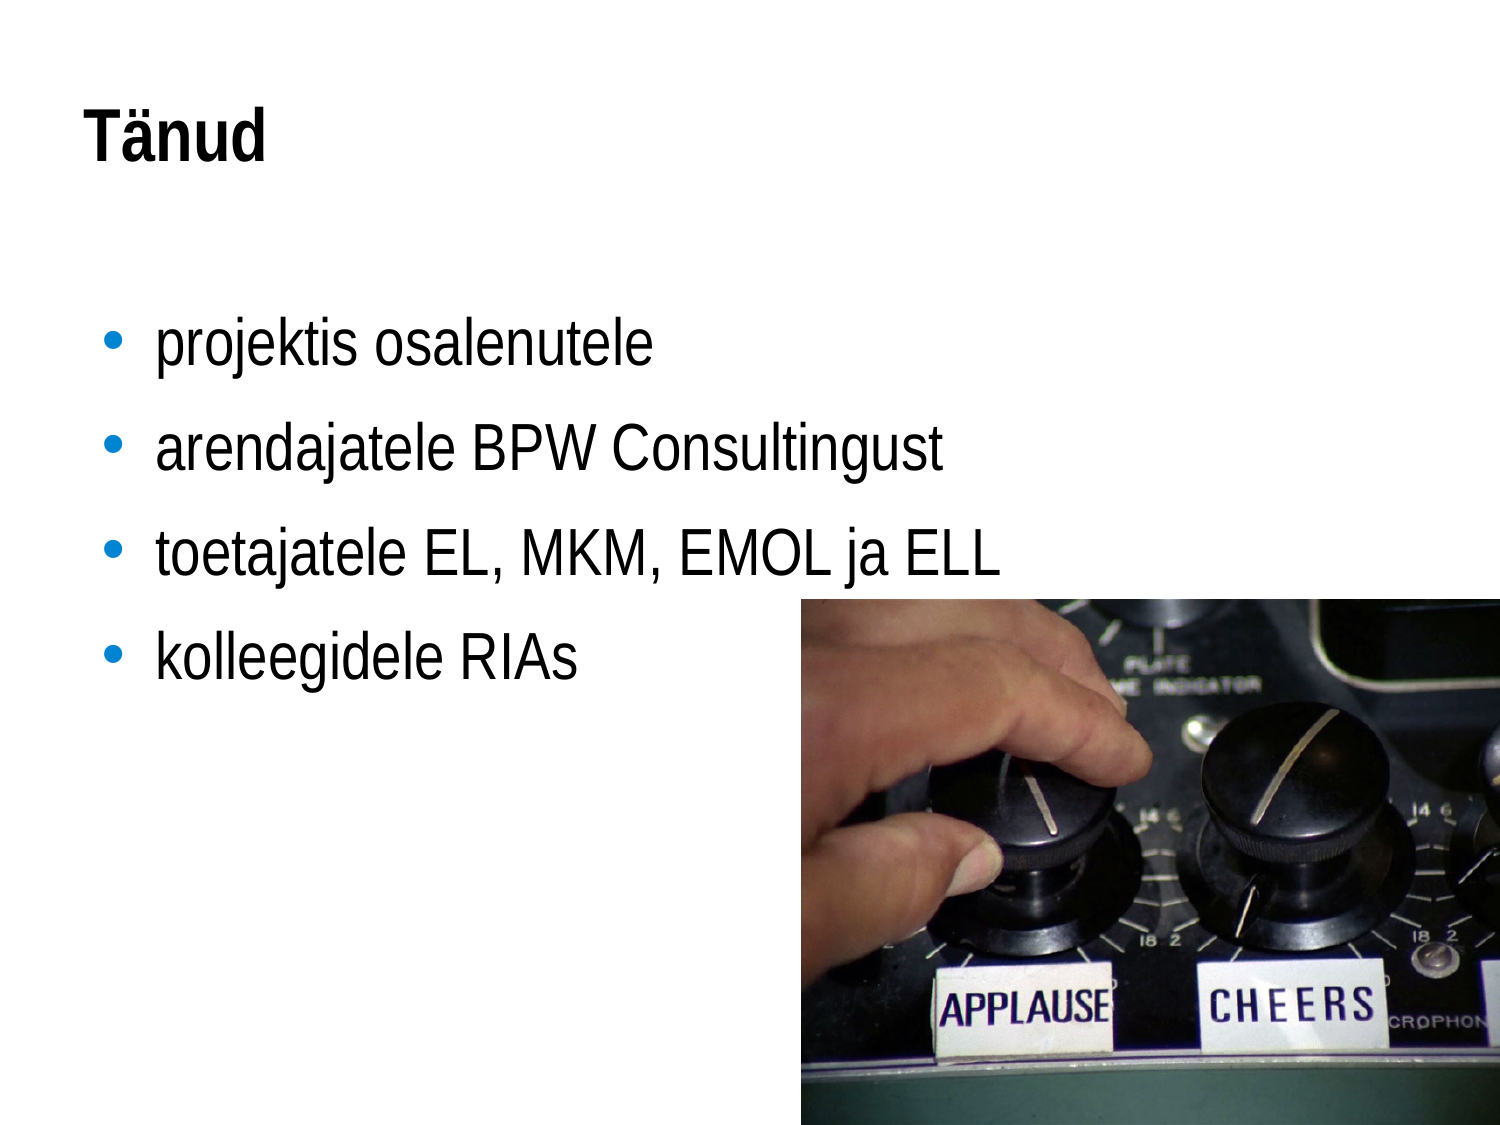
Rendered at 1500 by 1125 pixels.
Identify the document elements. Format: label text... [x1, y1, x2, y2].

picture [801, 599, 1500, 1125]
title Tänud [83, 88, 1404, 267]
list projektis osalenutele arendajatele BPW Consultingust toetajatele EL, MKM, EMOL ja ELL kolleegidele RIAs [83, 290, 1404, 1034]
